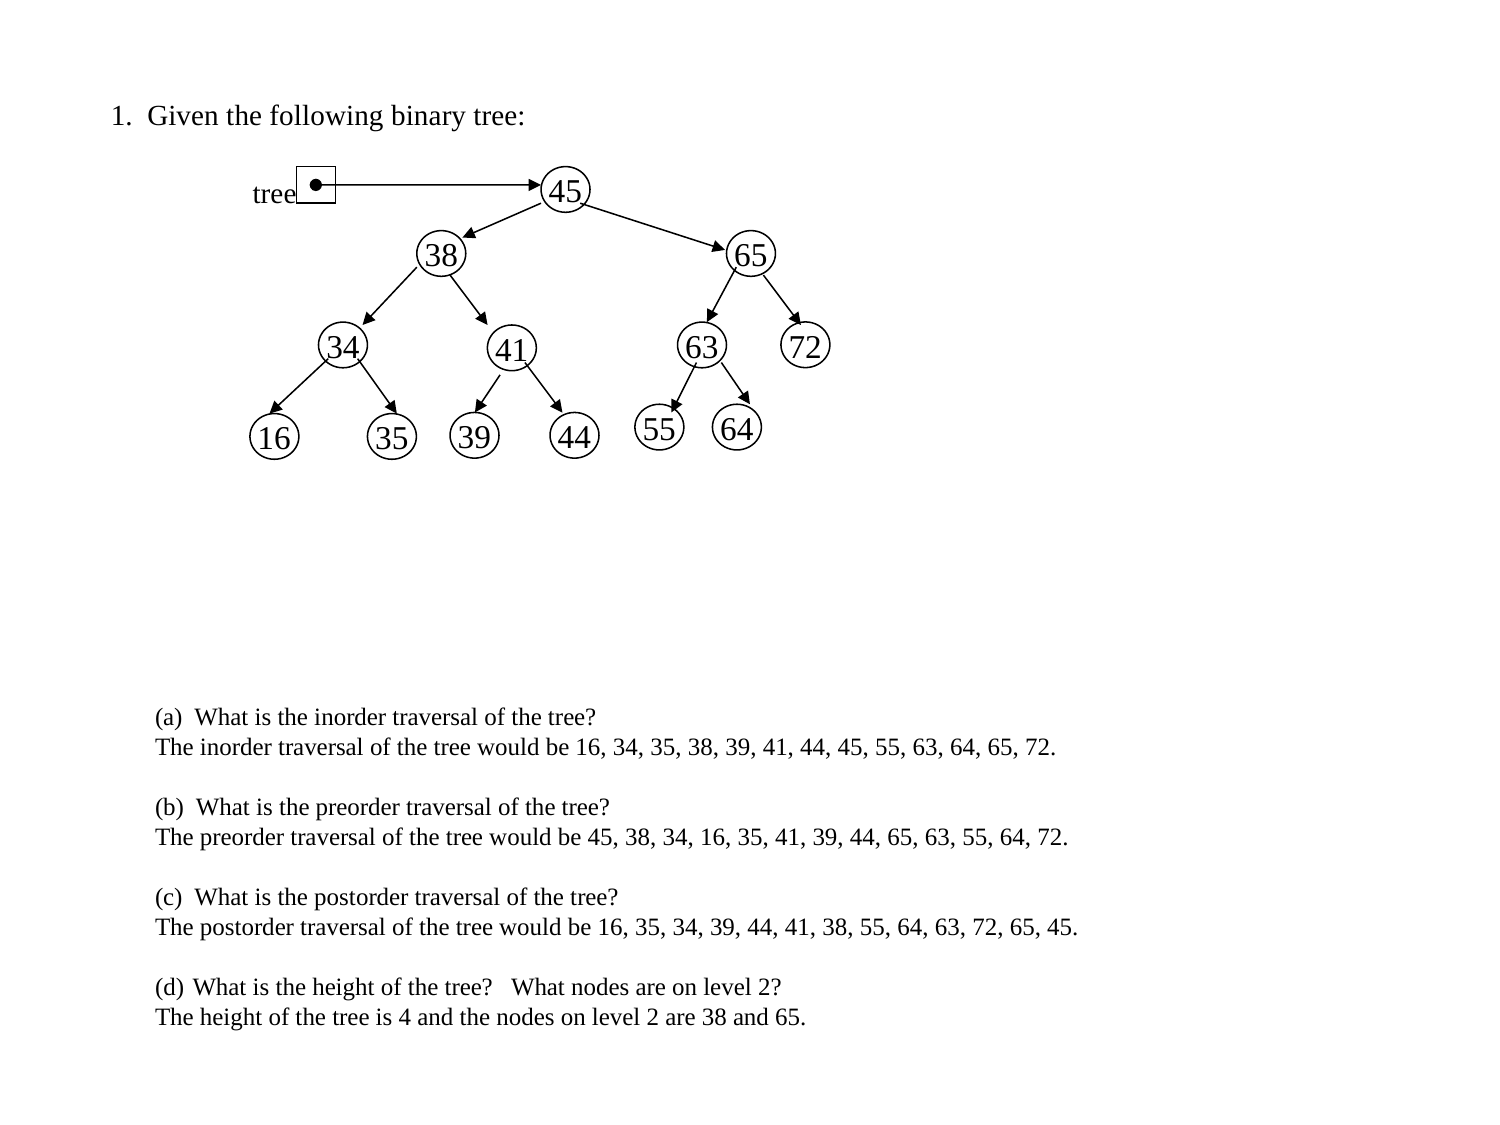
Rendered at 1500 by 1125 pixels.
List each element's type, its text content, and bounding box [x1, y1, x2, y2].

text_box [237, 166, 831, 460]
text_box (a) What is the inorder traversal of the tree? The inorder traversal of the tree would be 16, 34, 35, 38, 39, 41, 44, 45, 55, 63, 64, 65, 72. (b) What is the preorder traversal of the tree? The preorder traversal of the tree would be 45, 38, 34, 16, 35, 41, 39, 44, 65, 63, 55, 64, 72. (c) What is the postorder traversal of the tree? The postorder traversal of the tree would be 16, 35, 34, 39, 44, 41, 38, 55, 64, 63, 72, 65, 45. What is the height of the tree? What nodes are on level 2? The height of the tree is 4 and the nodes on level 2 are 38 and 65. [140, 693, 1227, 1038]
text_box 1. Given the following binary tree: [96, 89, 541, 139]
